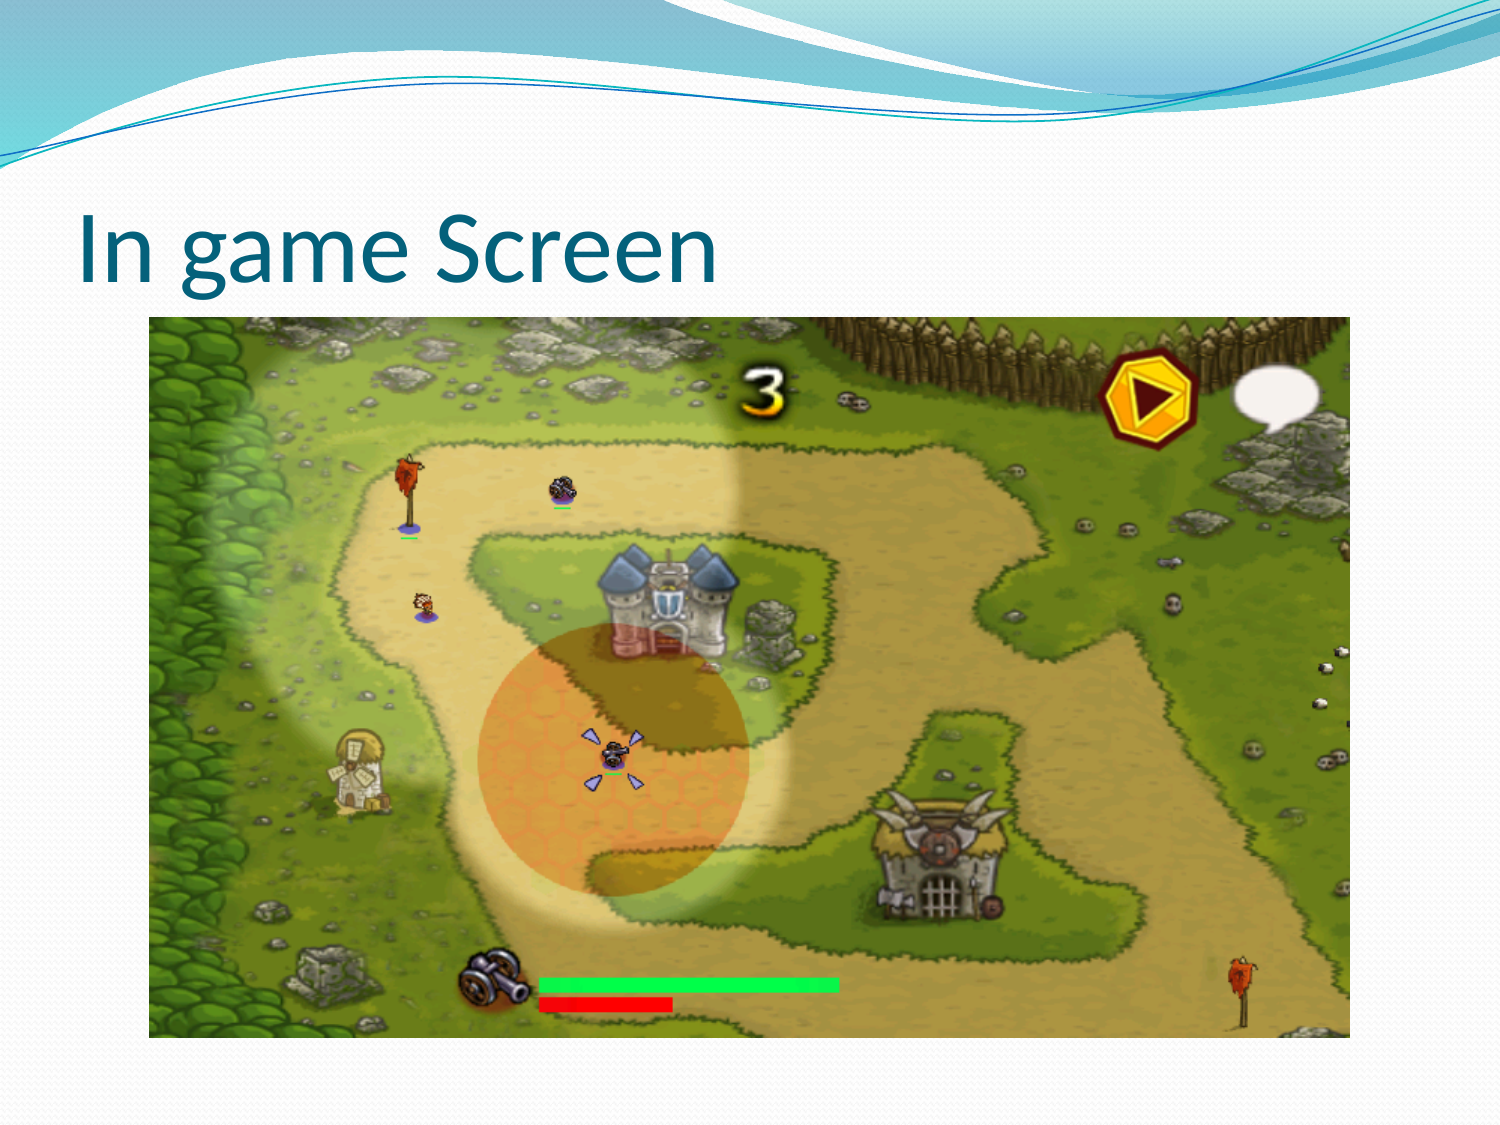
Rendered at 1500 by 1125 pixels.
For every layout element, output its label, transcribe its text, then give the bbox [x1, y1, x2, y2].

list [149, 317, 1351, 1038]
title In game Screen [75, 115, 1425, 303]
